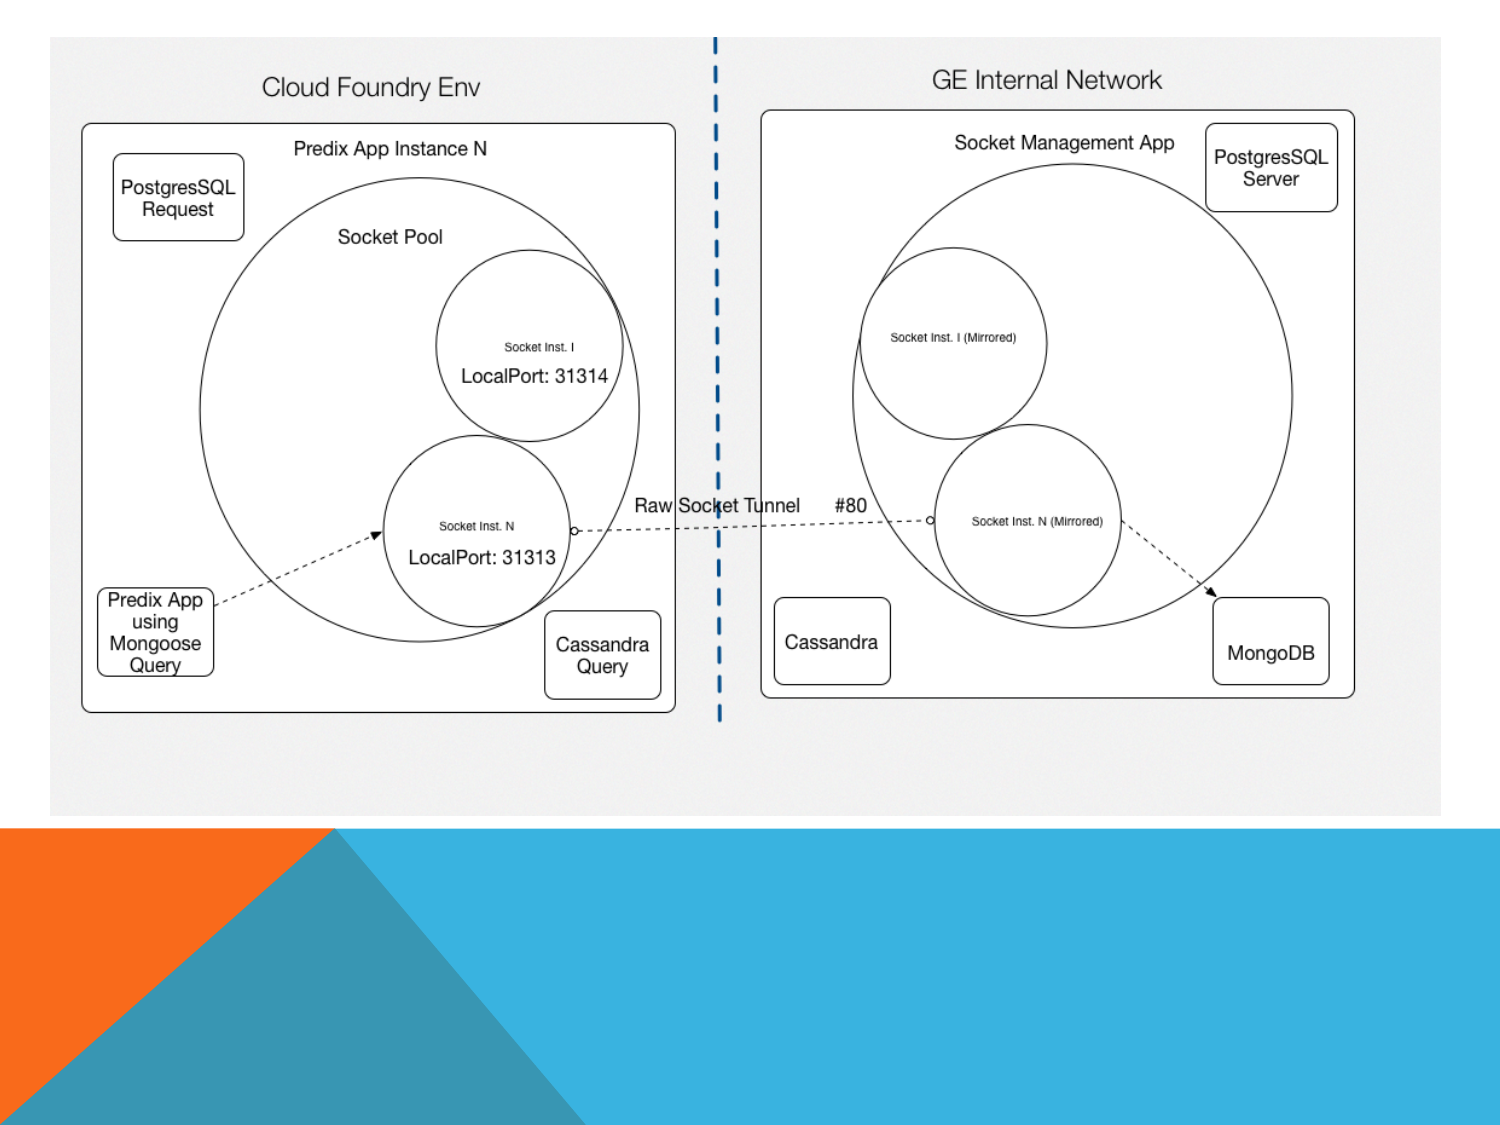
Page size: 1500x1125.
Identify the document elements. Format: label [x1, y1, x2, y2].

picture [49, 37, 1442, 816]
